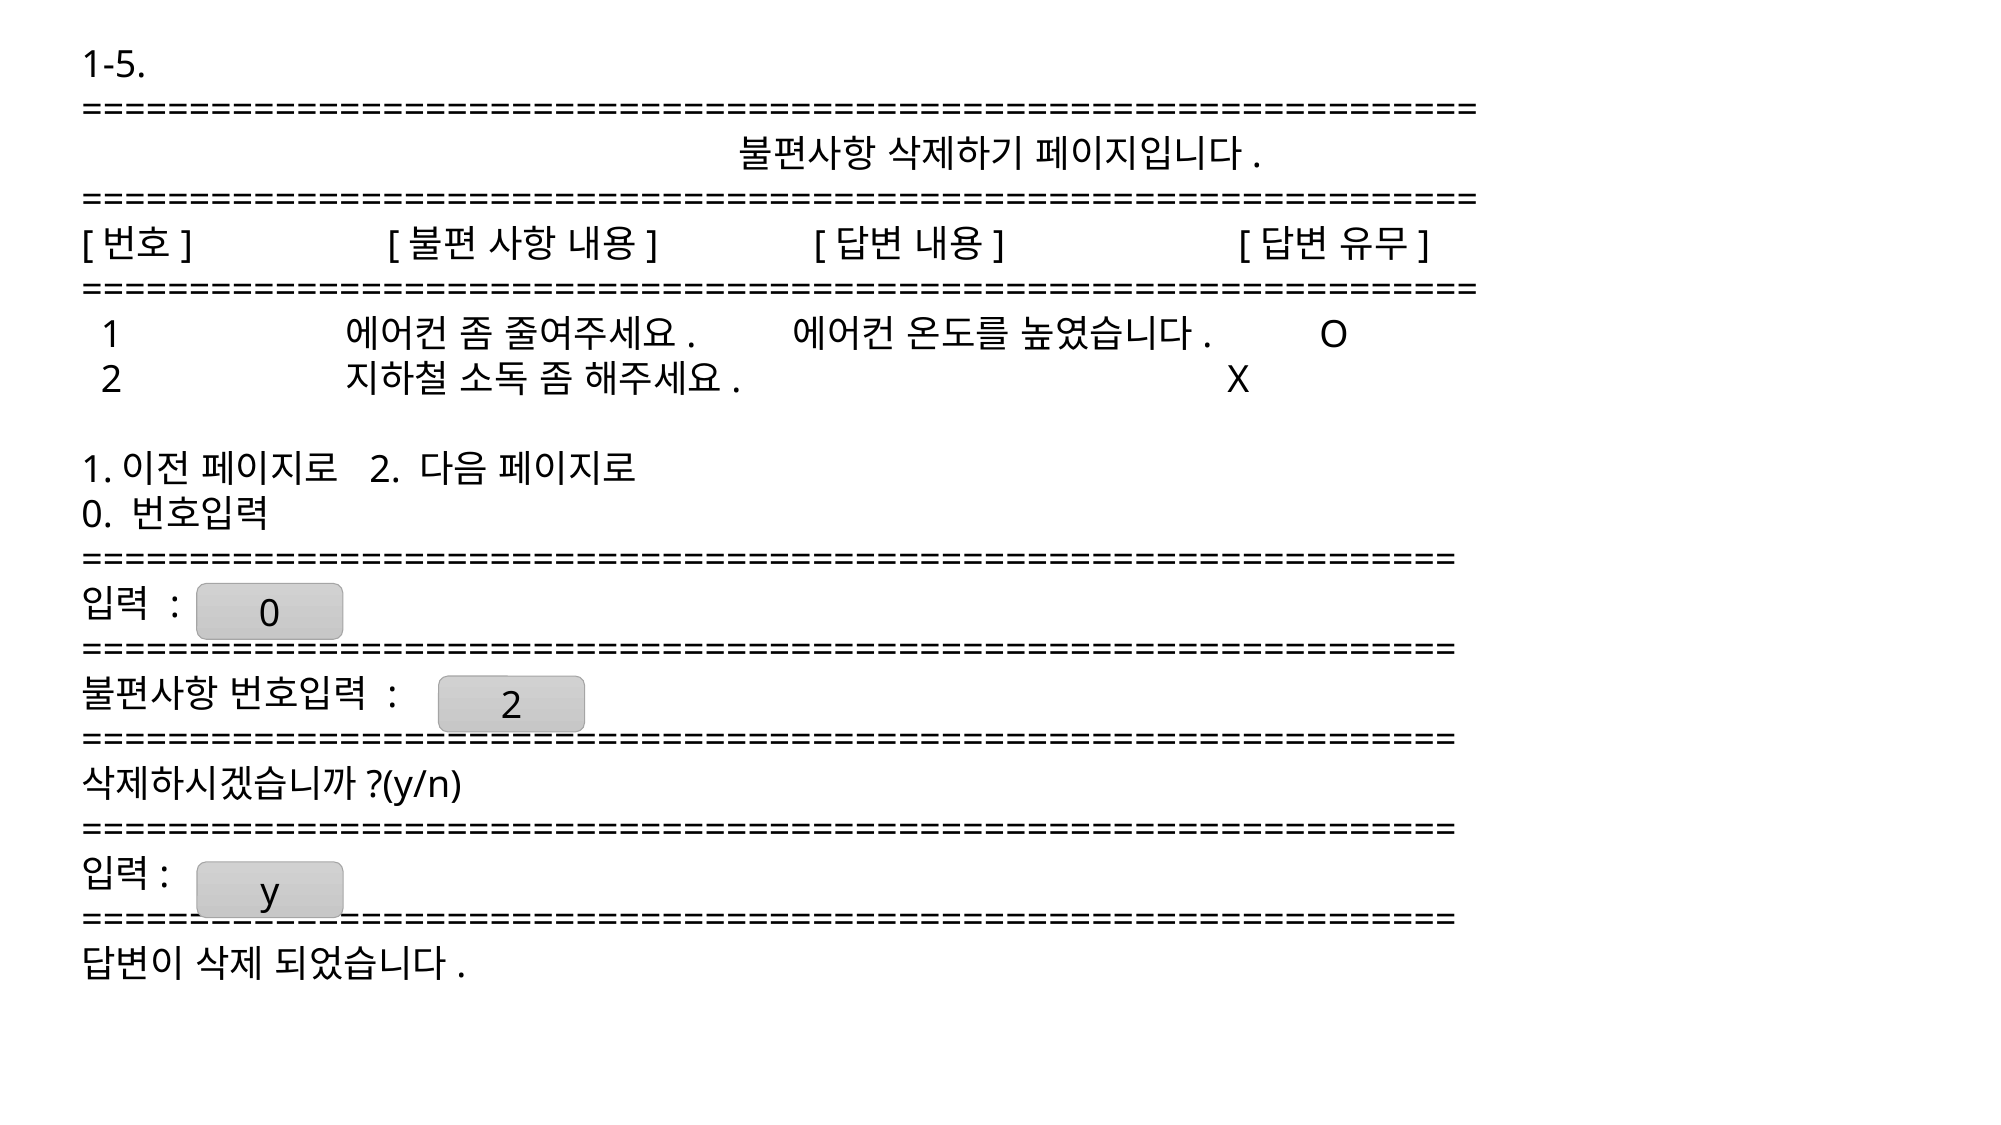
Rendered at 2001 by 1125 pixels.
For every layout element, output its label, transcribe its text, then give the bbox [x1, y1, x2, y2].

text_box 0 [196, 582, 344, 640]
text_box y [196, 861, 344, 919]
text_box 1-5. ================================================================= 불편사항 삭제하기 페이지입니다. ================================================================= [번호] [불편 사항 내용] [답변 내용] [답변 유무] ================================================================= 1 에어컨 좀 줄여주세요. 에어컨 온도를 높였습니다. O 2 지하철 소독 좀 해주세요. X 1.이전 페이지로 2. 다음 페이지로 0. 번호입력 ================================================================ 입력 : ================================================================ 불편사항 번호입력 : ================================================================ 삭제하시겠습니까?(y/n) ================================================================ 입력: ================================================================ 답변이 삭제 되었습니다. [81, 40, 1920, 1086]
text_box 2 [437, 675, 586, 733]
